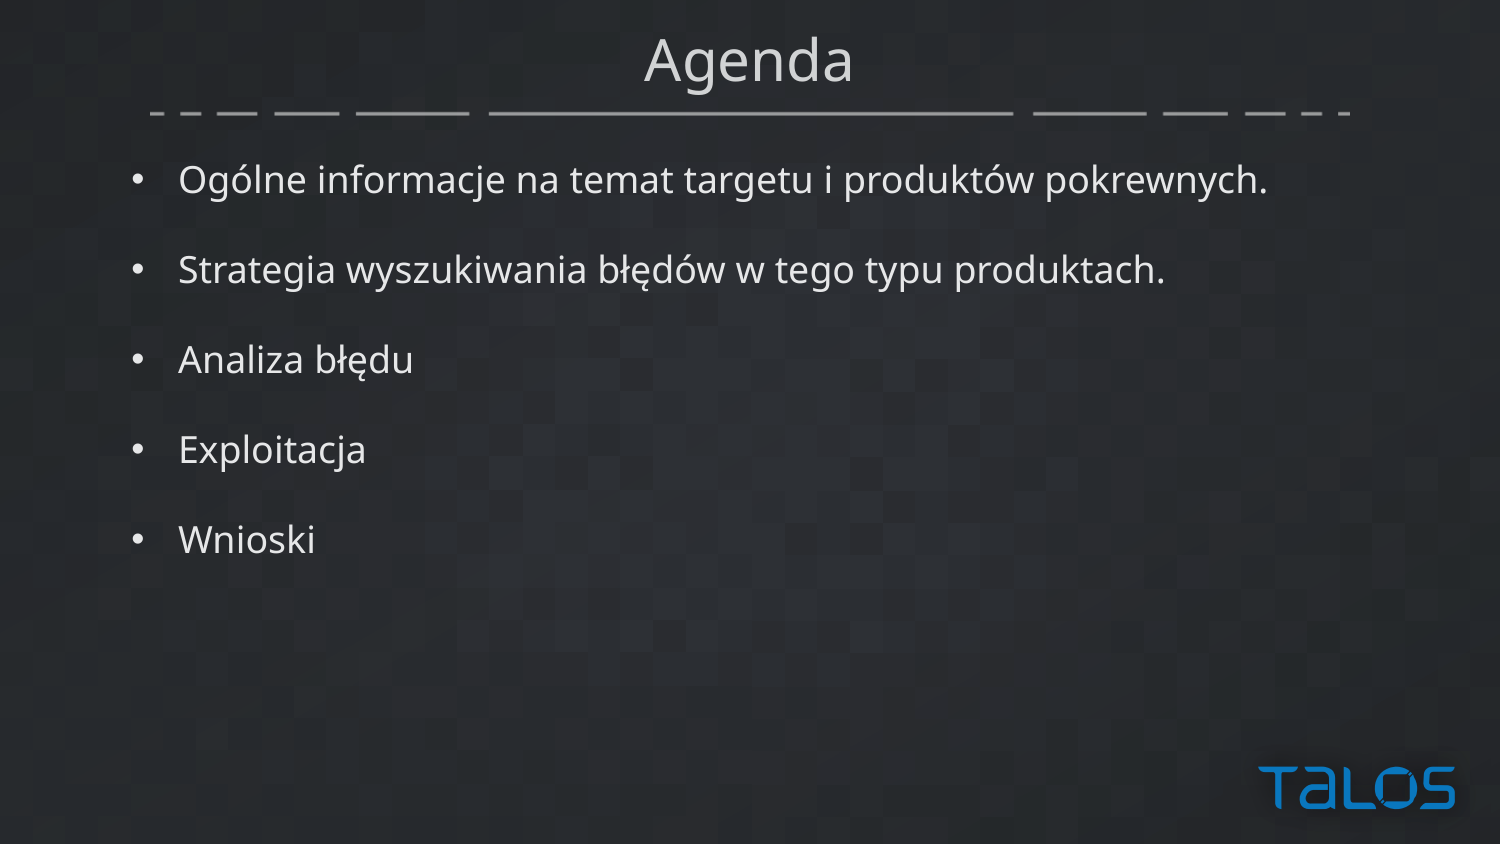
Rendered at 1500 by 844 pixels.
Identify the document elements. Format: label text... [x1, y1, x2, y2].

text_box Ogólne informacje na temat targetu i produktów pokrewnych. Strategia wyszukiwania błędów w tego typu produktach. Analiza błędu Exploitacja Wnioski [116, 148, 1295, 569]
title Agenda [75, 0, 1425, 129]
